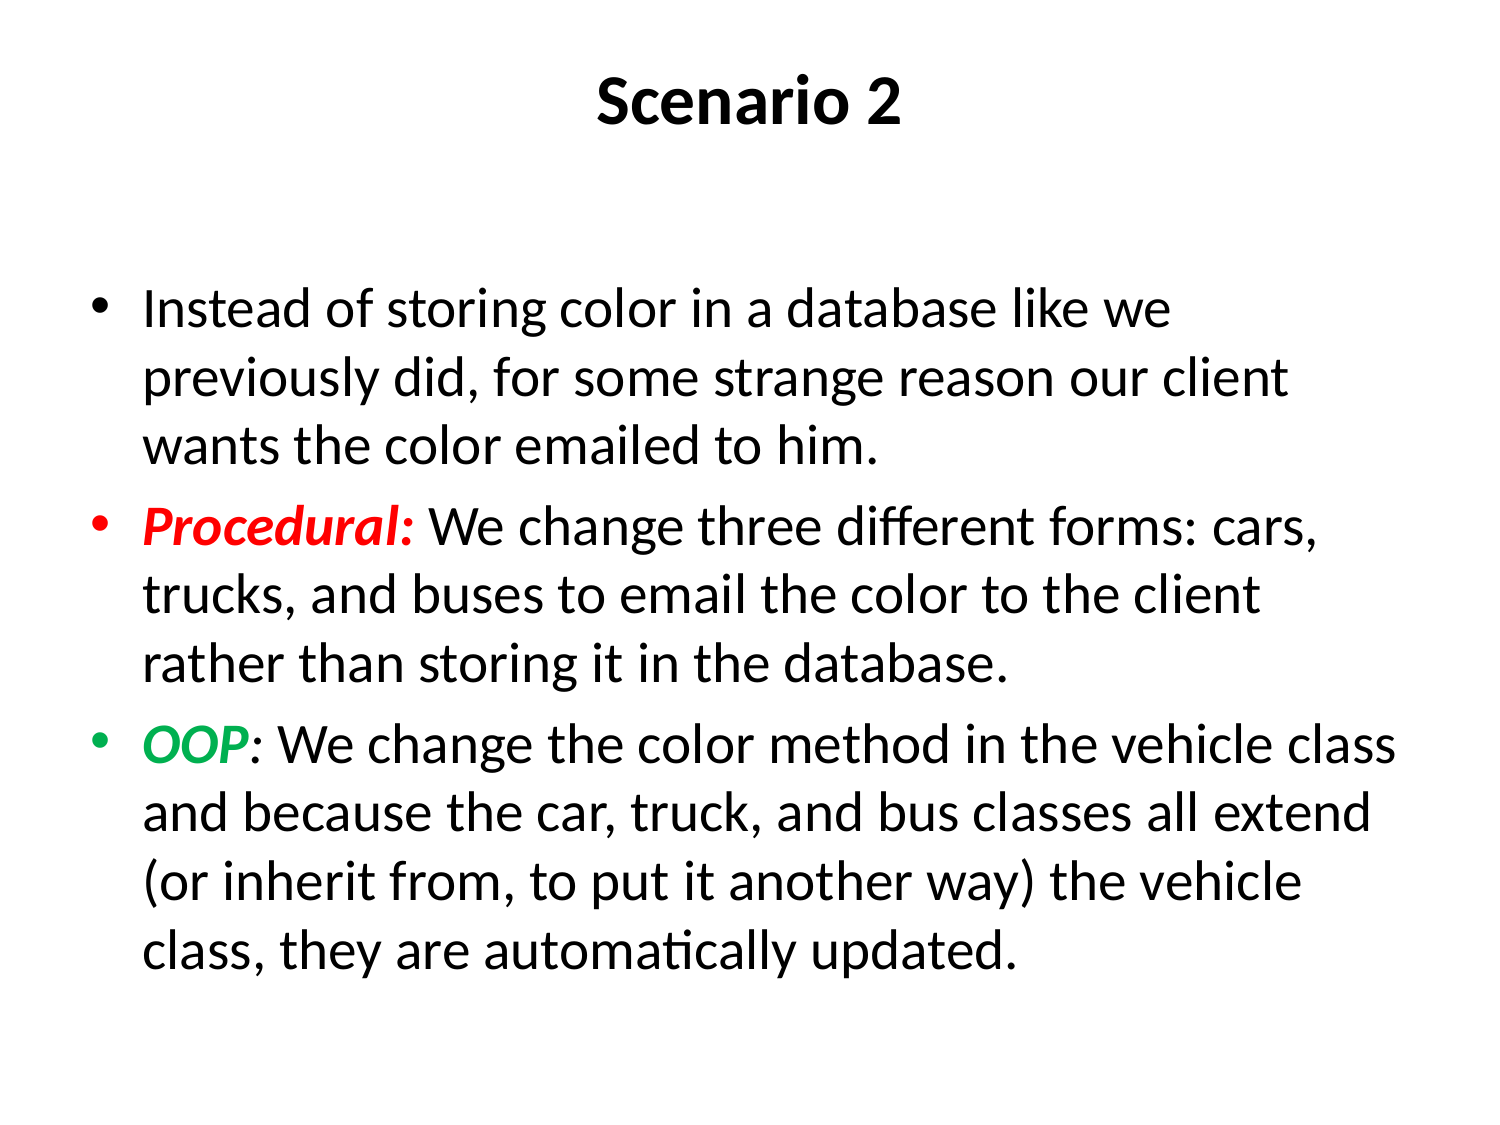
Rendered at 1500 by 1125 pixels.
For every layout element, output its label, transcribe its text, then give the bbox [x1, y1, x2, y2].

title Scenario 2 [75, 45, 1425, 233]
list Instead of storing color in a database like we previously did, for some strange reason our client wants the color emailed to him. Procedural: We change three different forms: cars, trucks, and buses to email the color to the client rather than storing it in the database. OOP: We change the color method in the vehicle class and because the car, truck, and bus classes all extend (or inherit from, to put it another way) the vehicle class, they are automatically updated. [75, 262, 1425, 1005]
